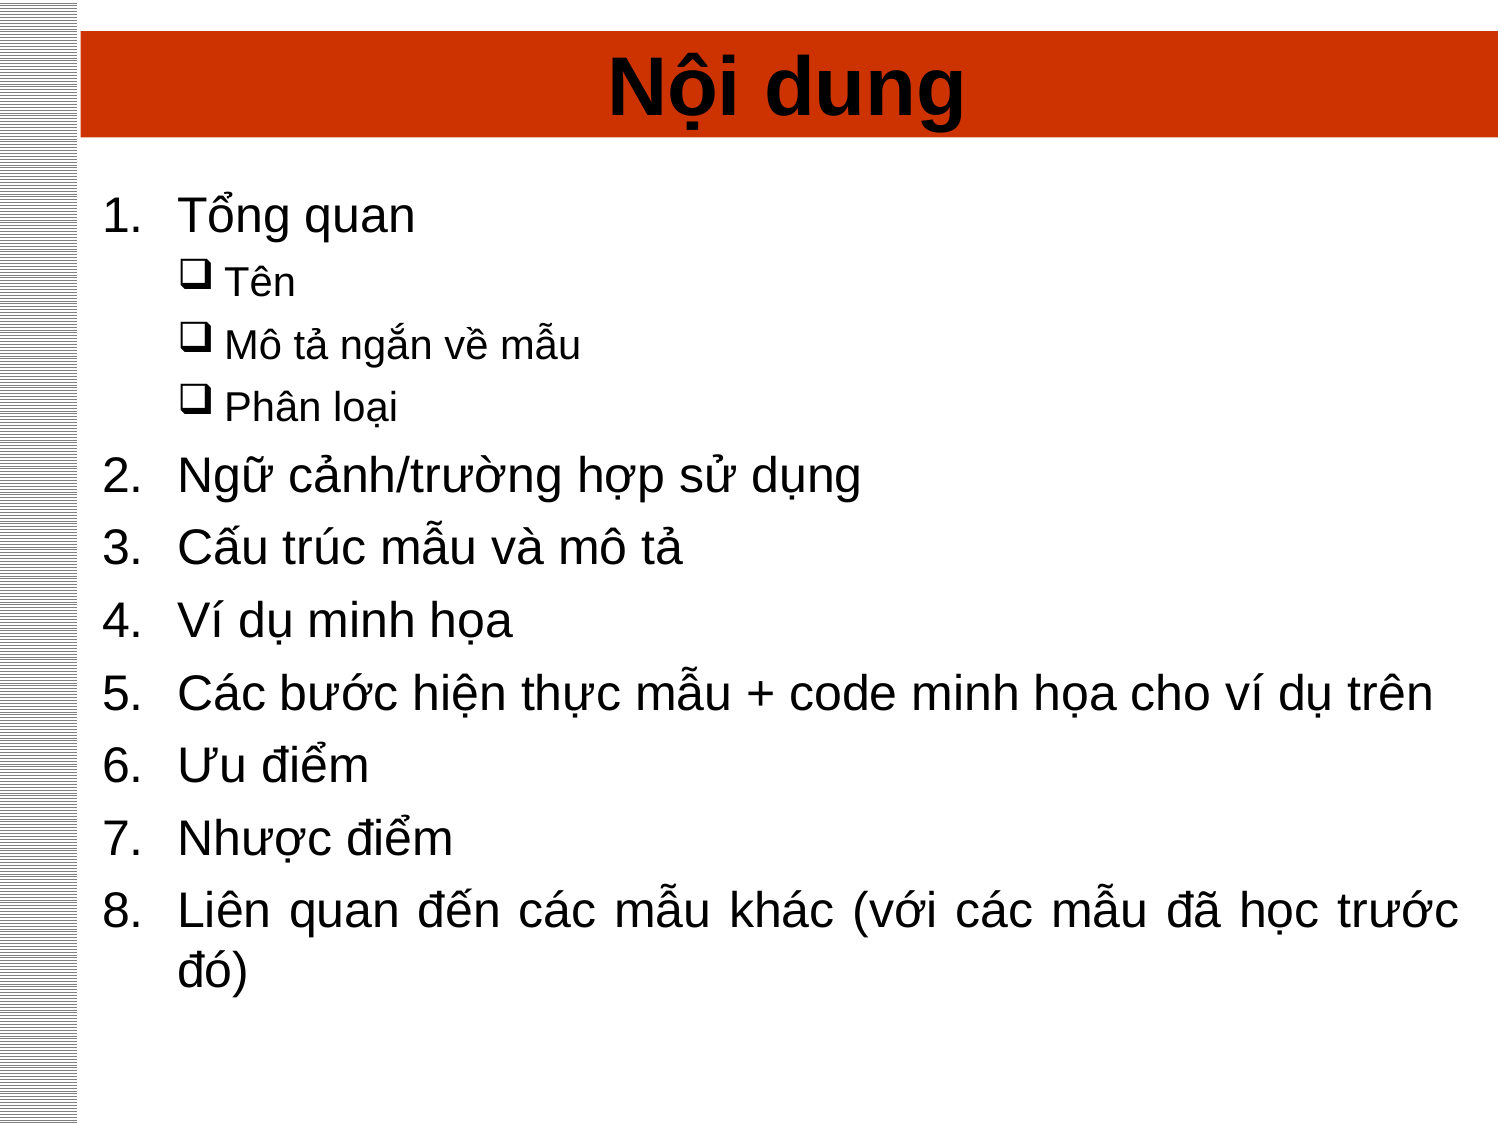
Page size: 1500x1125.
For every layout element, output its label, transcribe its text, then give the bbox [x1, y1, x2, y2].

list Tổng quan Tên Mô tả ngắn về mẫu Phân loại Ngữ cảnh/trường hợp sử dụng Cấu trúc mẫu và mô tả Ví dụ minh họa Các bước hiện thực mẫu + code minh họa cho ví dụ trên Ưu điểm Nhược điểm Liên quan đến các mẫu khác (với các mẫu đã học trước đó) [87, 174, 1475, 1100]
title Nội dung [75, 24, 1500, 138]
